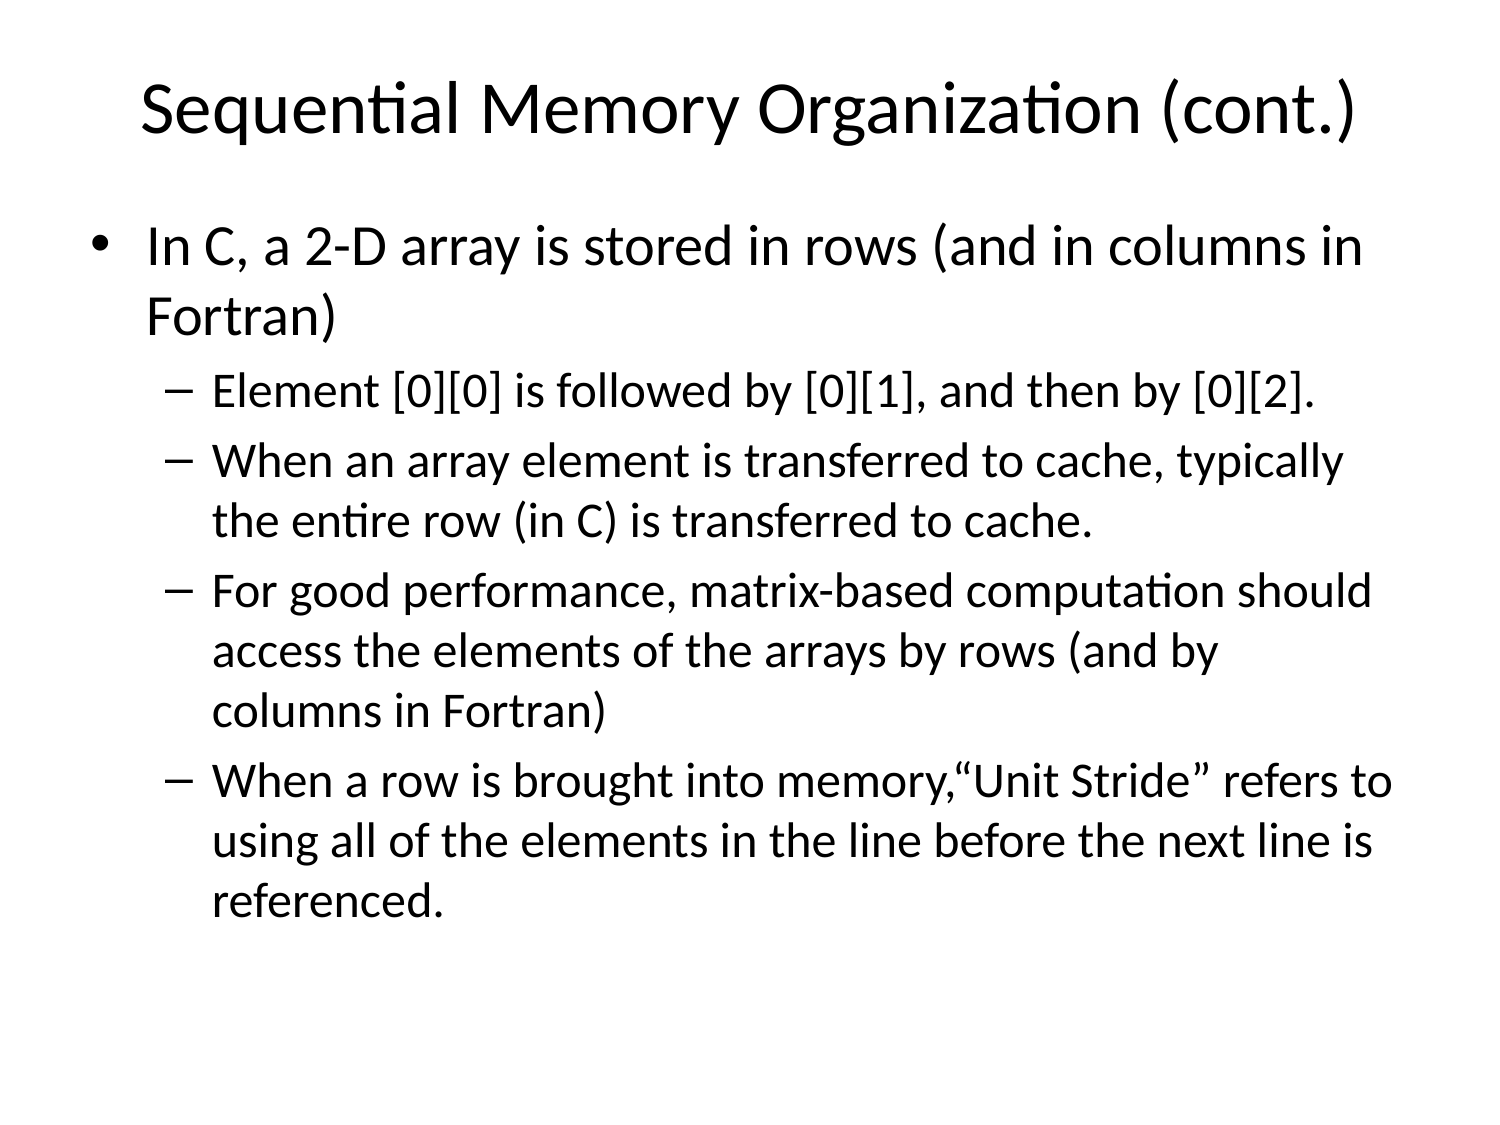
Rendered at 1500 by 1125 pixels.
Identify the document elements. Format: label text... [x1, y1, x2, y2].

list In C, a 2-D array is stored in rows (and in columns in Fortran) Element [0][0] is followed by [0][1], and then by [0][2]. When an array element is transferred to cache, typically the entire row (in C) is transferred to cache. For good performance, matrix-based computation should access the elements of the arrays by rows (and by columns in Fortran) When a row is brought into memory,“Unit Stride” refers to using all of the elements in the line before the next line is referenced. [74, 199, 1426, 1063]
title Sequential Memory Organization (cont.) [74, 44, 1426, 163]
